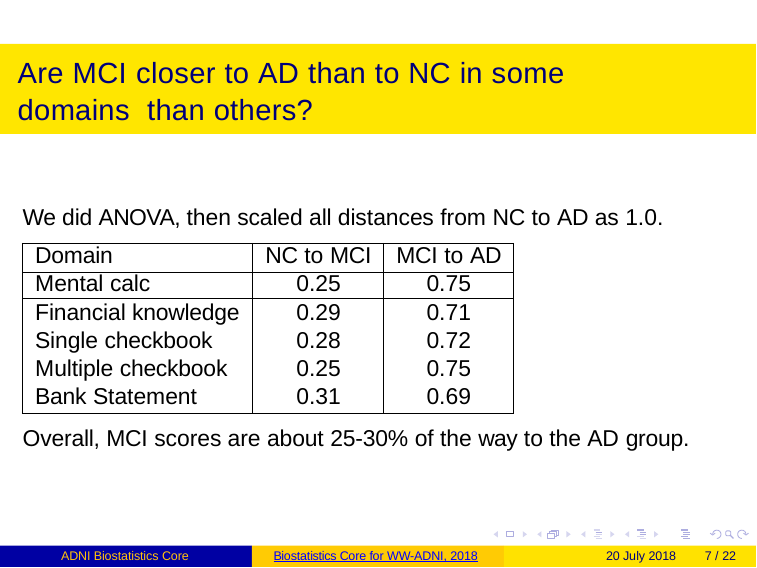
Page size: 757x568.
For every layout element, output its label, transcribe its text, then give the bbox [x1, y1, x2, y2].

table_cell 0.75 [384, 273, 513, 298]
table_cell 0.31 [253, 383, 383, 413]
table_header NC to MCI [253, 244, 383, 272]
table_cell Single checkbook [23, 327, 252, 355]
text_box Biostatistics Core for WW-ADNI, 2018 [271, 546, 485, 563]
table_cell Multiple checkbook [23, 355, 252, 383]
text_box We did ANOVA, then scaled all distances from NC to AD as 1.0. [20, 200, 667, 230]
table_cell 0.25 [253, 273, 383, 298]
table_cell Bank Statement [23, 383, 252, 413]
table_header Domain [23, 244, 252, 272]
table_cell 0.29 [253, 299, 383, 327]
table_cell 0.69 [384, 383, 513, 413]
table_cell 0.75 [384, 355, 513, 383]
table_cell 0.28 [253, 327, 383, 355]
footer 20 July 2018 [603, 546, 679, 568]
table_cell Mental calc [23, 273, 252, 298]
text_box [0, 43, 756, 134]
slide_number ADNI Biostatistics Core [59, 546, 193, 568]
table_header MCI to AD [384, 244, 513, 272]
title Are MCI closer to AD than to NC in some domains than others? [15, 51, 686, 147]
text_box [251, 545, 503, 567]
slide_number 7 / 22 [700, 546, 745, 568]
table_cell 0.25 [253, 355, 383, 383]
text_box Overall, MCI scores are about 25-30% of the way to the AD group. [20, 421, 691, 451]
table_cell 0.72 [384, 327, 513, 355]
table_cell Financial knowledge [23, 299, 252, 327]
text_box [0, 545, 251, 567]
table_cell 0.71 [384, 299, 513, 327]
text_box [503, 545, 756, 567]
